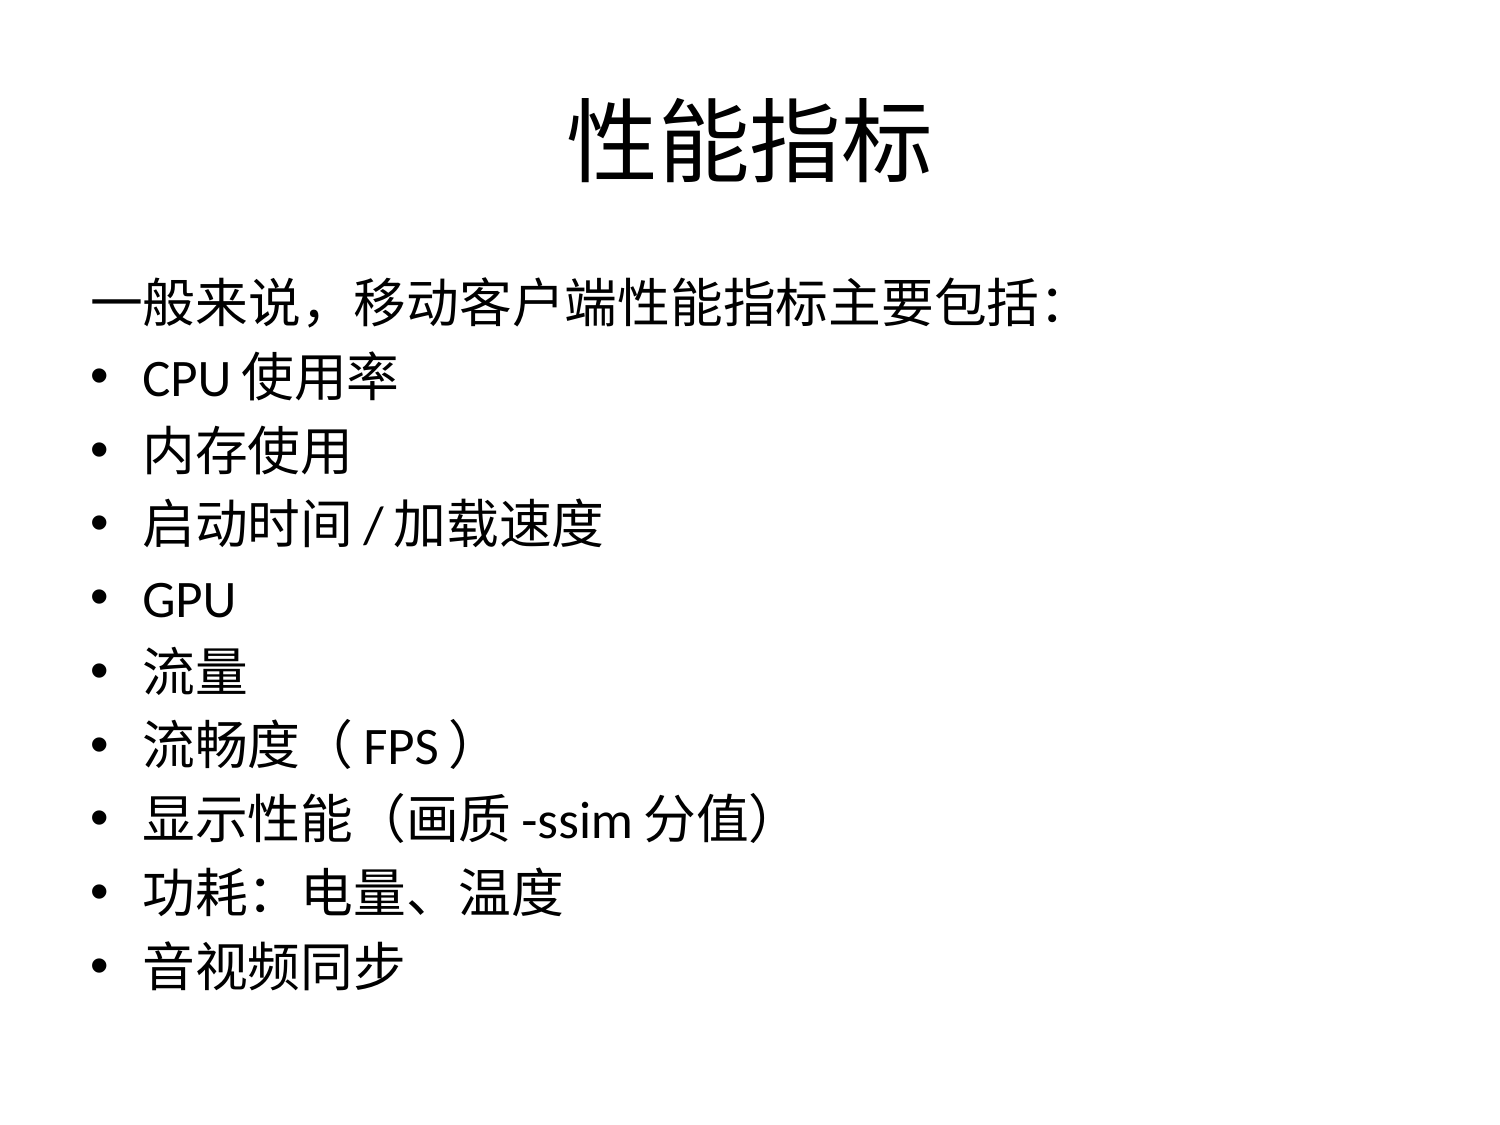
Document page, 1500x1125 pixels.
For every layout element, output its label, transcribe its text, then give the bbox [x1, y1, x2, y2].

list 一般来说，移动客户端性能指标主要包括： CPU使用率 内存使用 启动时间/加载速度 GPU 流量 流畅度（FPS） 显示性能（画质-ssim分值） 功耗：电量、温度 音视频同步 [75, 262, 1425, 1005]
title 性能指标 [75, 45, 1425, 233]
